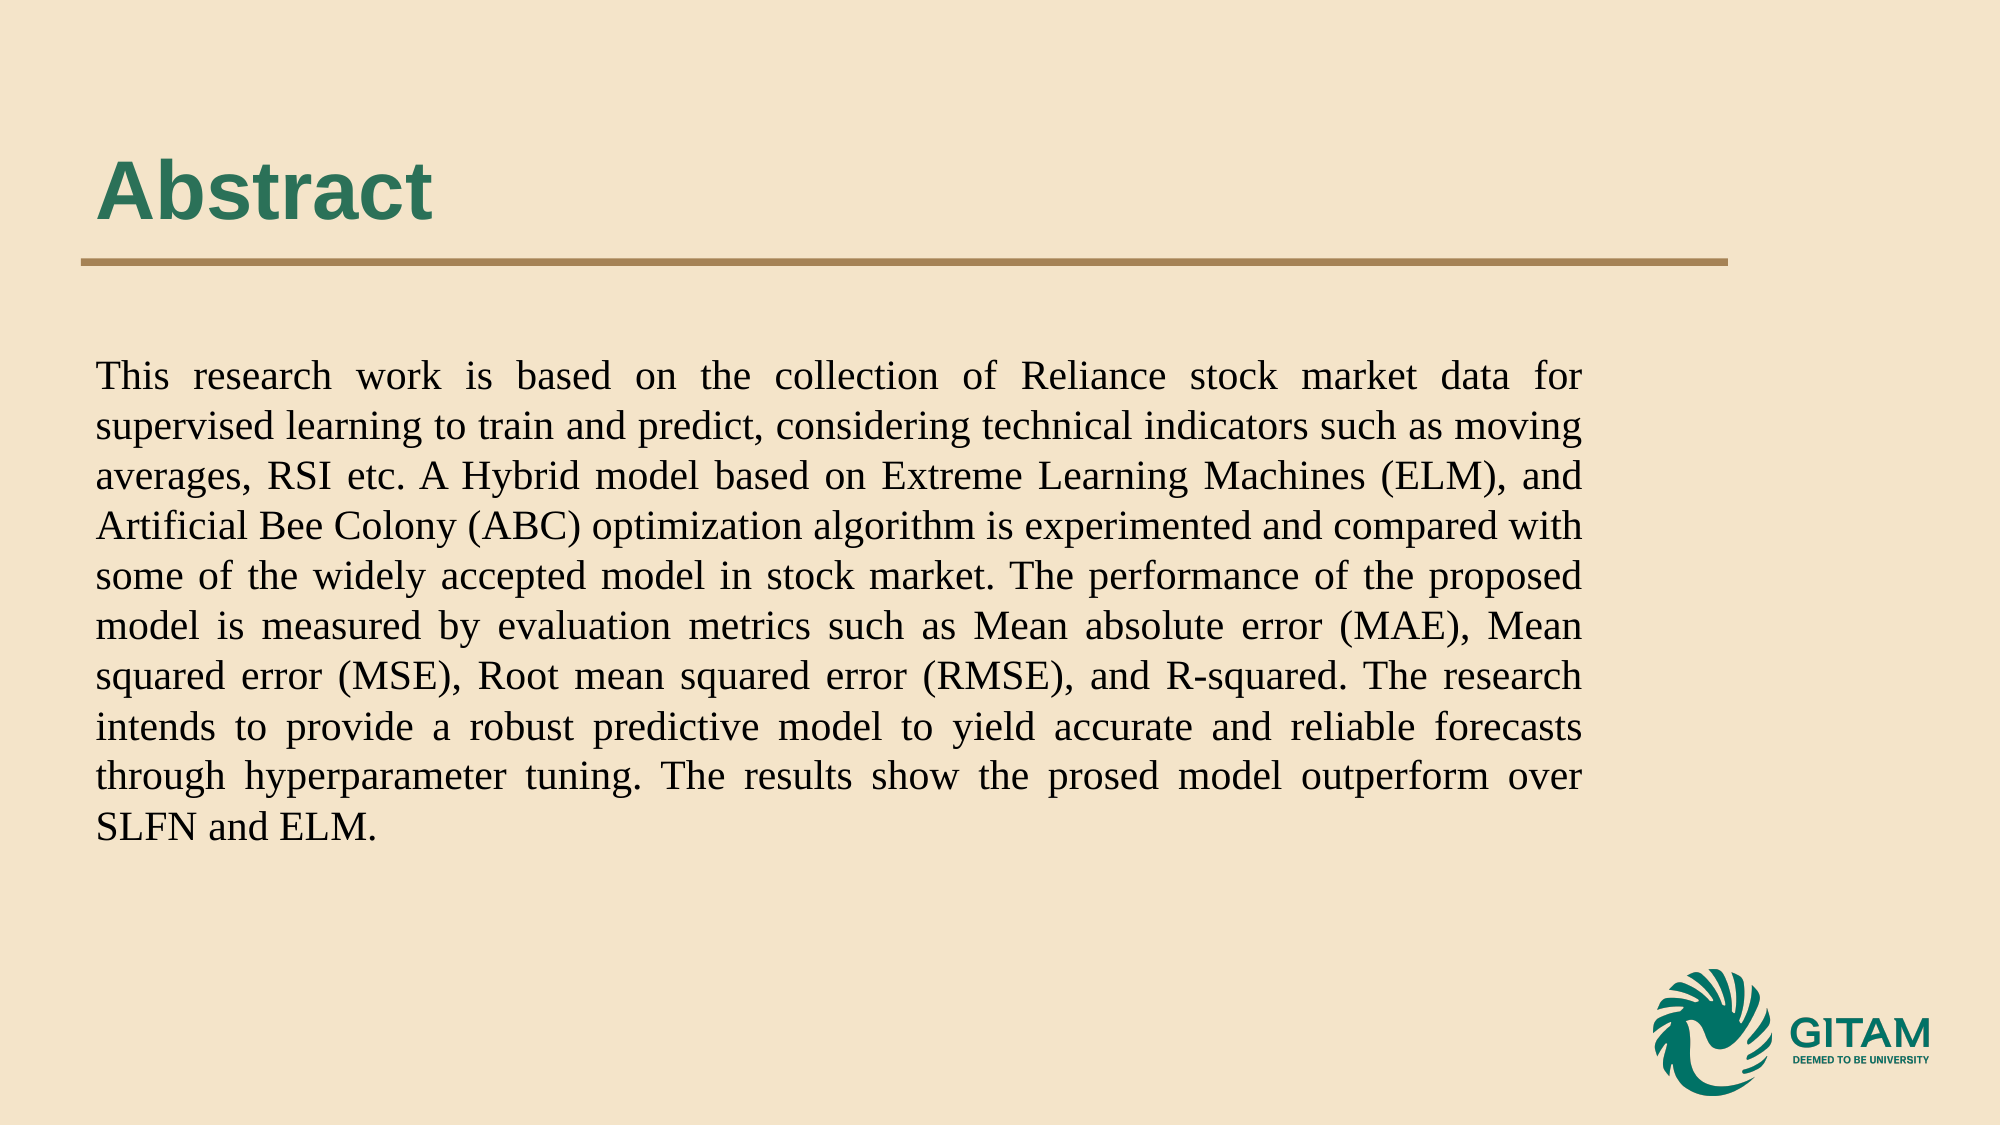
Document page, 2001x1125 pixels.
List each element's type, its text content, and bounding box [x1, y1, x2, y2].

text_box [80, 258, 1728, 266]
picture [1653, 969, 1929, 1097]
text_box This research work is based on the collection of Reliance stock market data for supervised learning to train and predict, considering technical indicators such as moving averages, RSI etc. A Hybrid model based on Extreme Learning Machines (ELM), and Artificial Bee Colony (ABC) optimization algorithm is experimented and compared with some of the widely accepted model in stock market. The performance of the proposed model is measured by evaluation metrics such as Mean absolute error (MAE), Mean squared error (MSE), Root mean squared error (RMSE), and R-squared. The research intends to provide a robust predictive model to yield accurate and reliable forecasts through hyperparameter tuning. The results show the prosed model outperform over SLFN and ELM. [80, 340, 1599, 856]
text_box Abstract [81, 129, 1069, 244]
